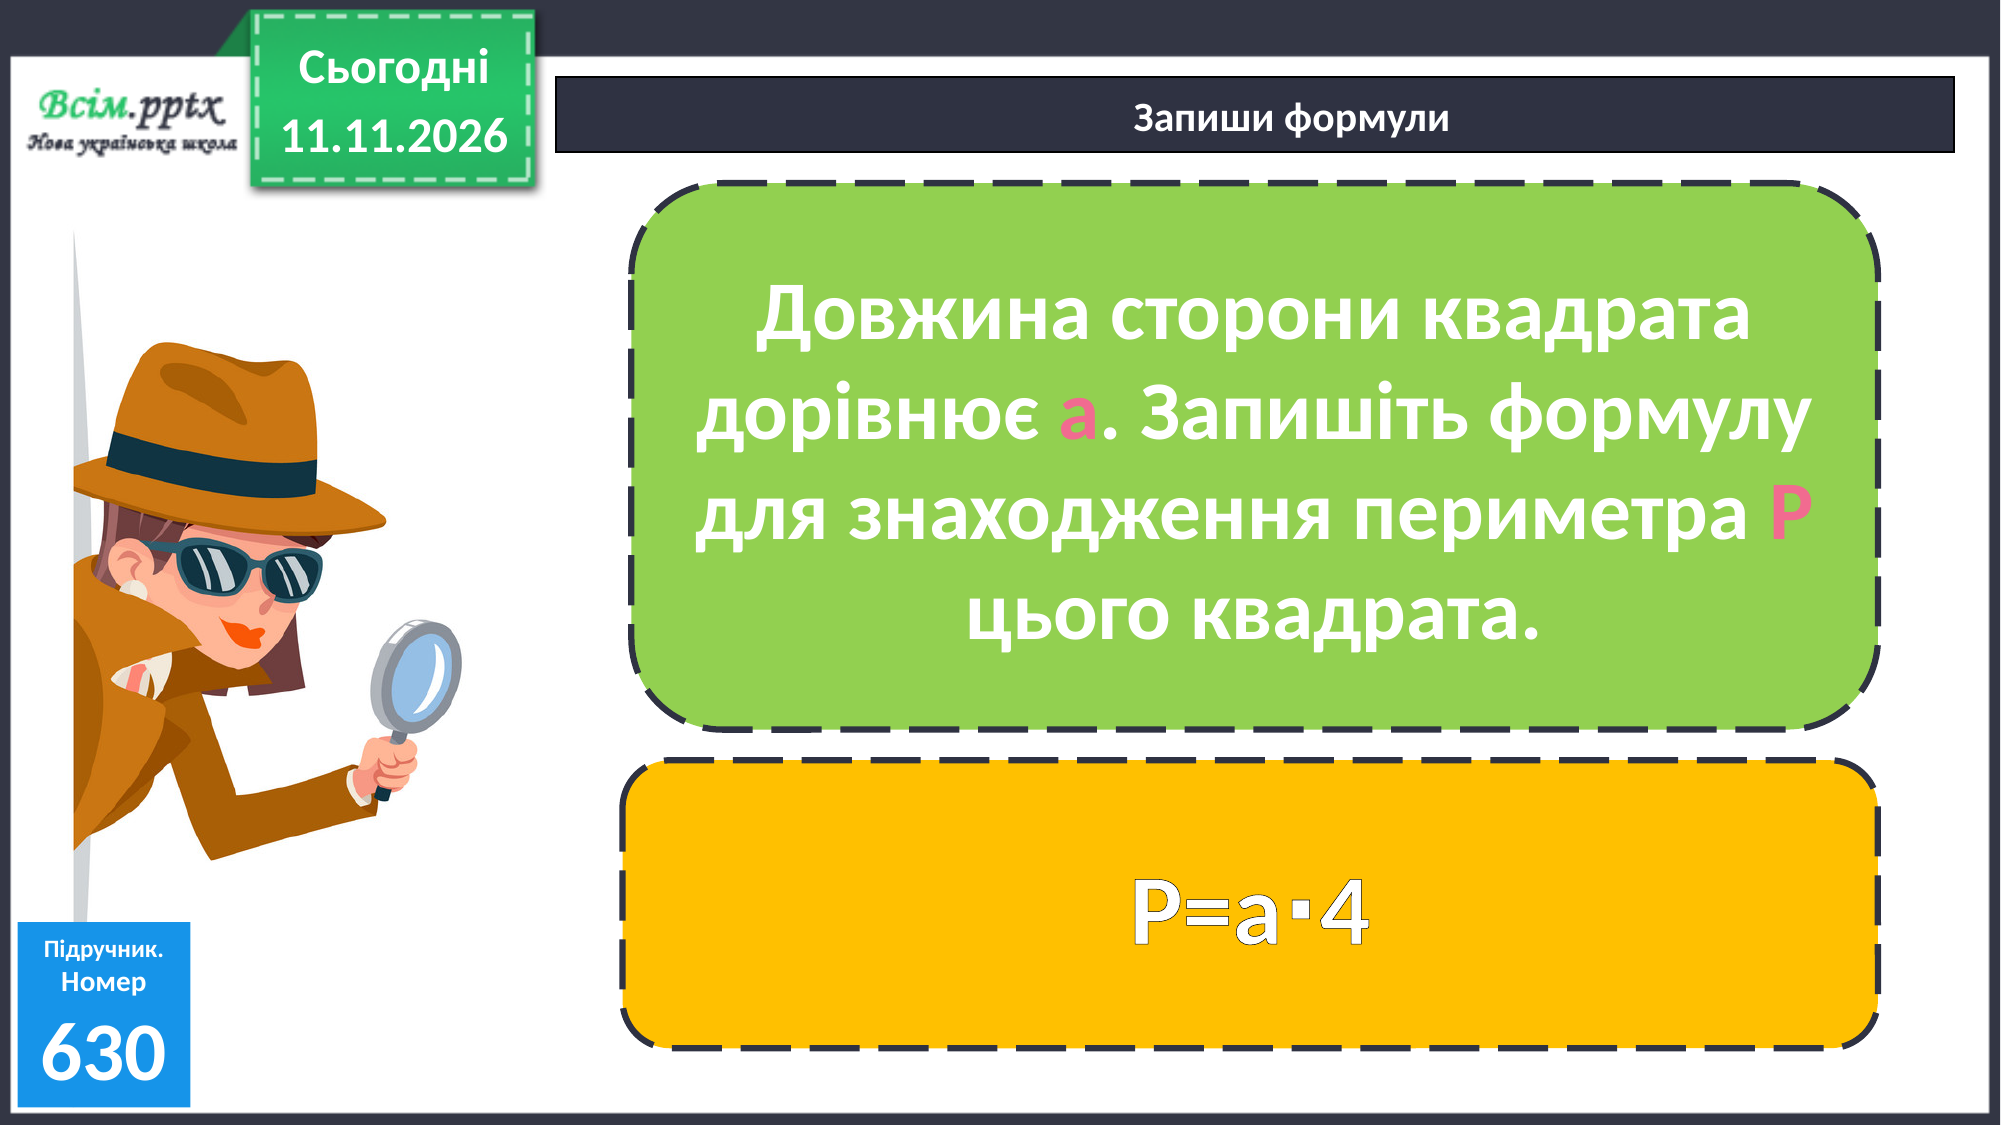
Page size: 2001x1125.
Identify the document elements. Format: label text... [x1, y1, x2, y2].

text_box 04.05.2022 [263, 101, 524, 164]
text_box Довжина сторони квадрата дорівнює а. Запишіть формулу для знаходження периметра Р цього квадрата. [630, 182, 1879, 731]
text_box Запиши формули [555, 76, 1955, 153]
text_box Сьогодні [284, 26, 535, 101]
picture [0, 0, 2001, 1125]
text_box P=а∙4 [621, 759, 1879, 1050]
